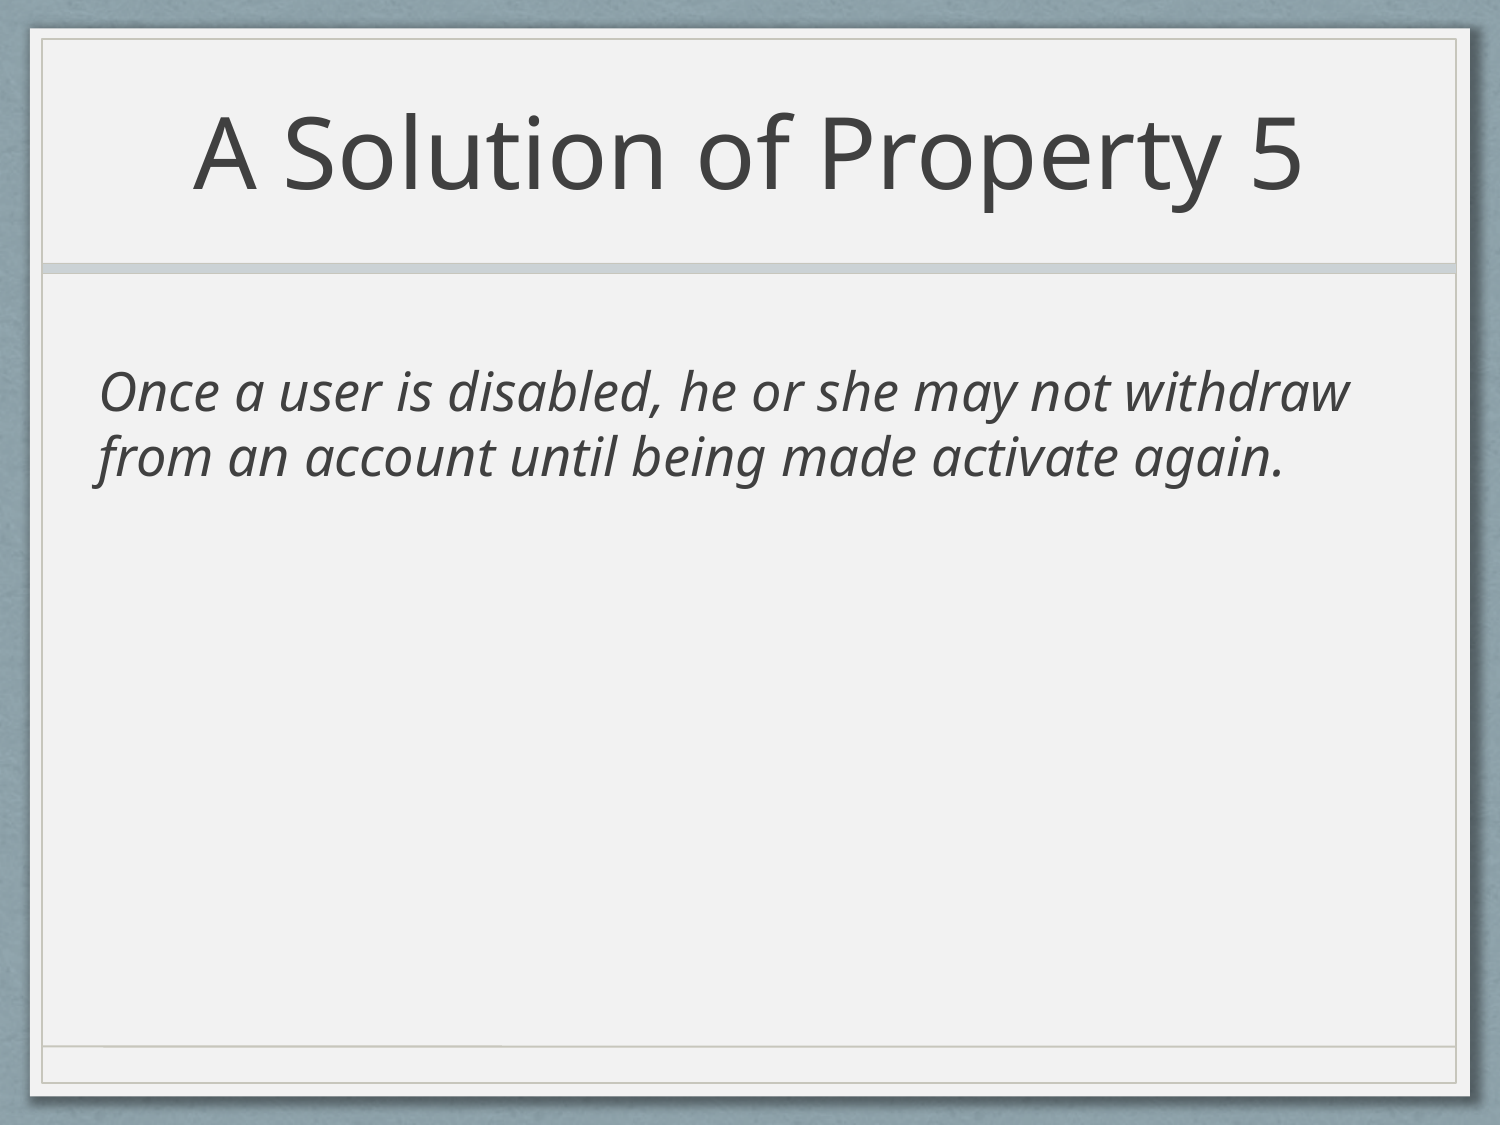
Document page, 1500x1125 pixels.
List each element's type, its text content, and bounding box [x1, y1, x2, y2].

list Once a user is disabled, he or she may not withdraw from an account until being made activate again. [83, 350, 1411, 995]
title A Solution of Property 5 [147, 40, 1353, 260]
